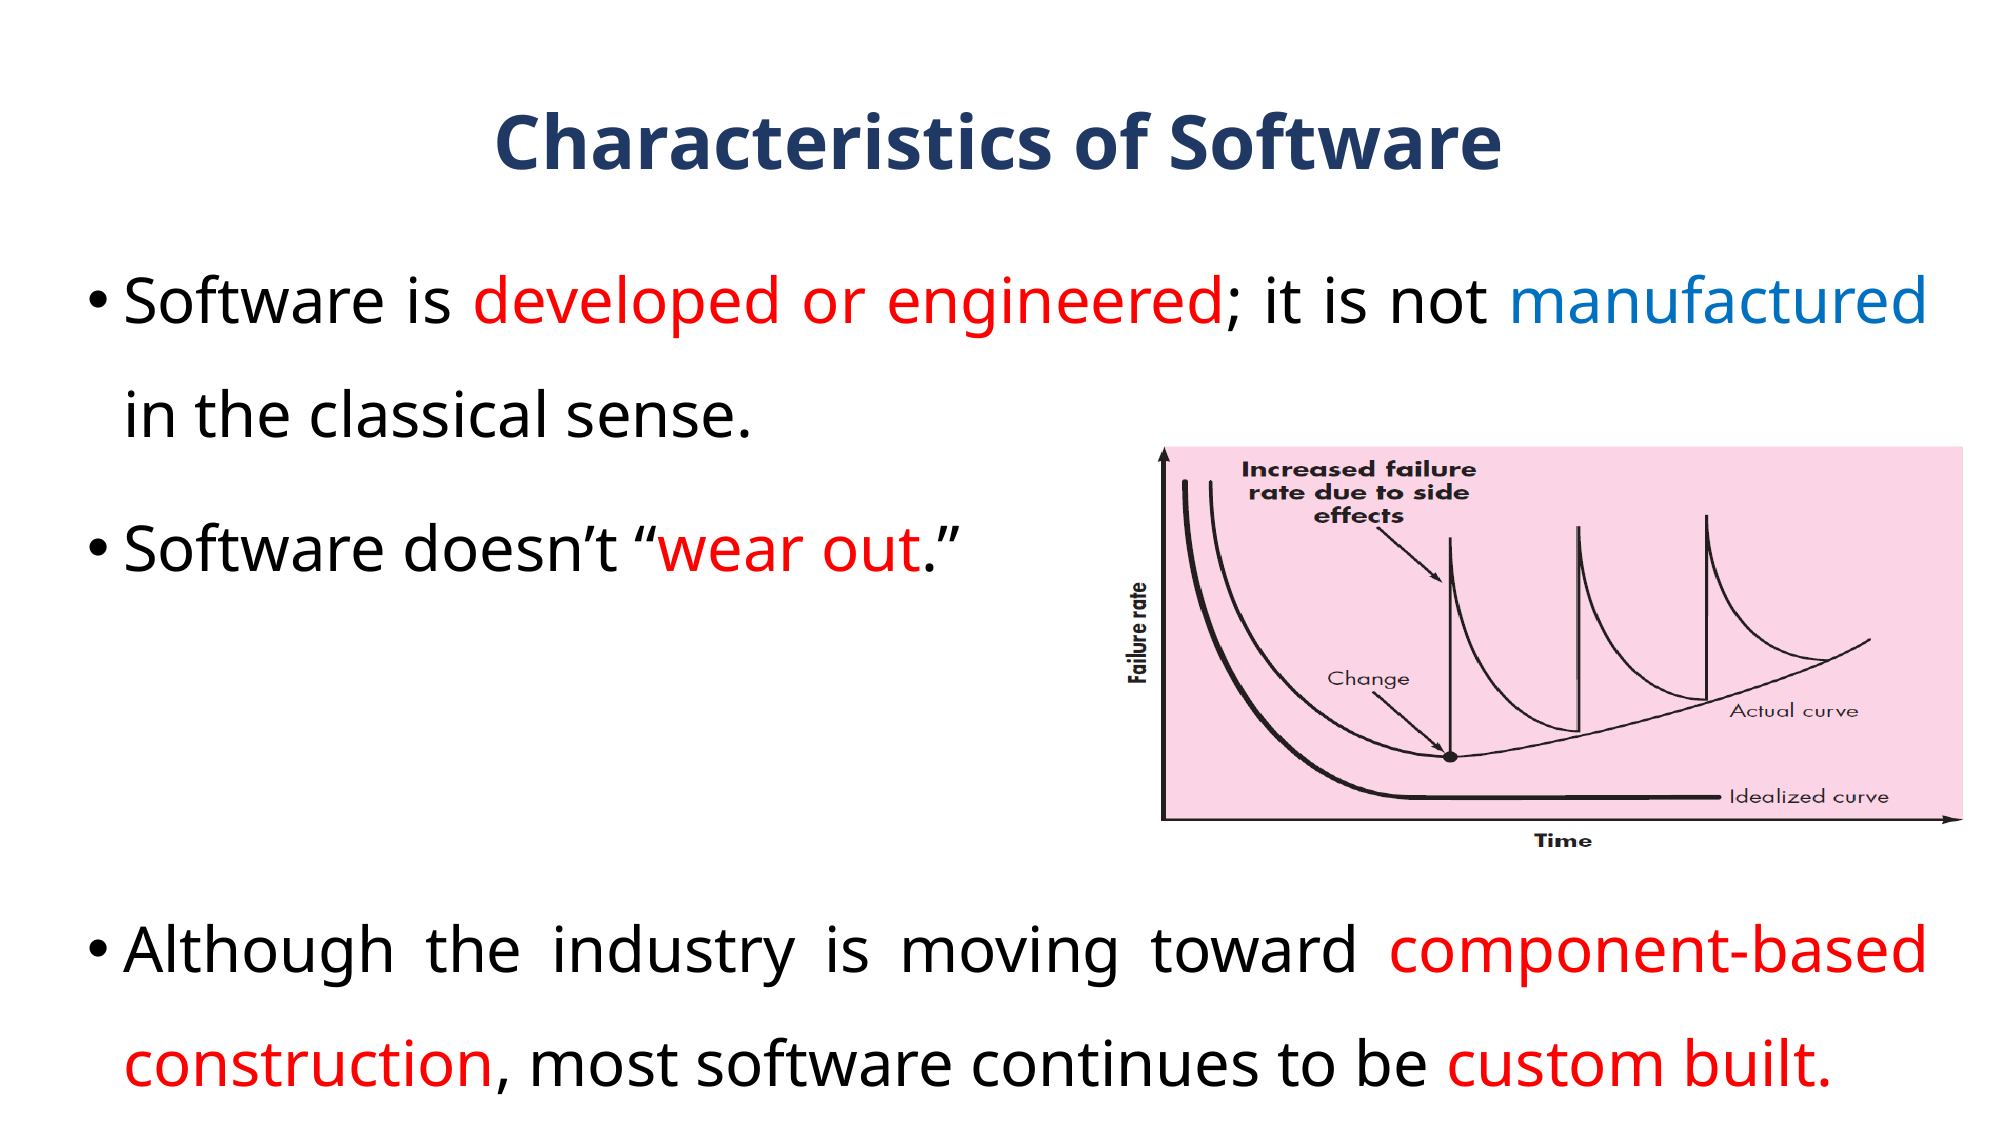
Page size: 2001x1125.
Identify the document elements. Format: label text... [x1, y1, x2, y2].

picture [1063, 432, 1974, 854]
list Software is developed or engineered; it is not manufactured in the classical sense. Software doesn’t “wear out.” Although the industry is moving toward component-based construction, most software continues to be custom built. [72, 215, 1945, 1125]
title Characteristics of Software [72, 36, 1945, 215]
